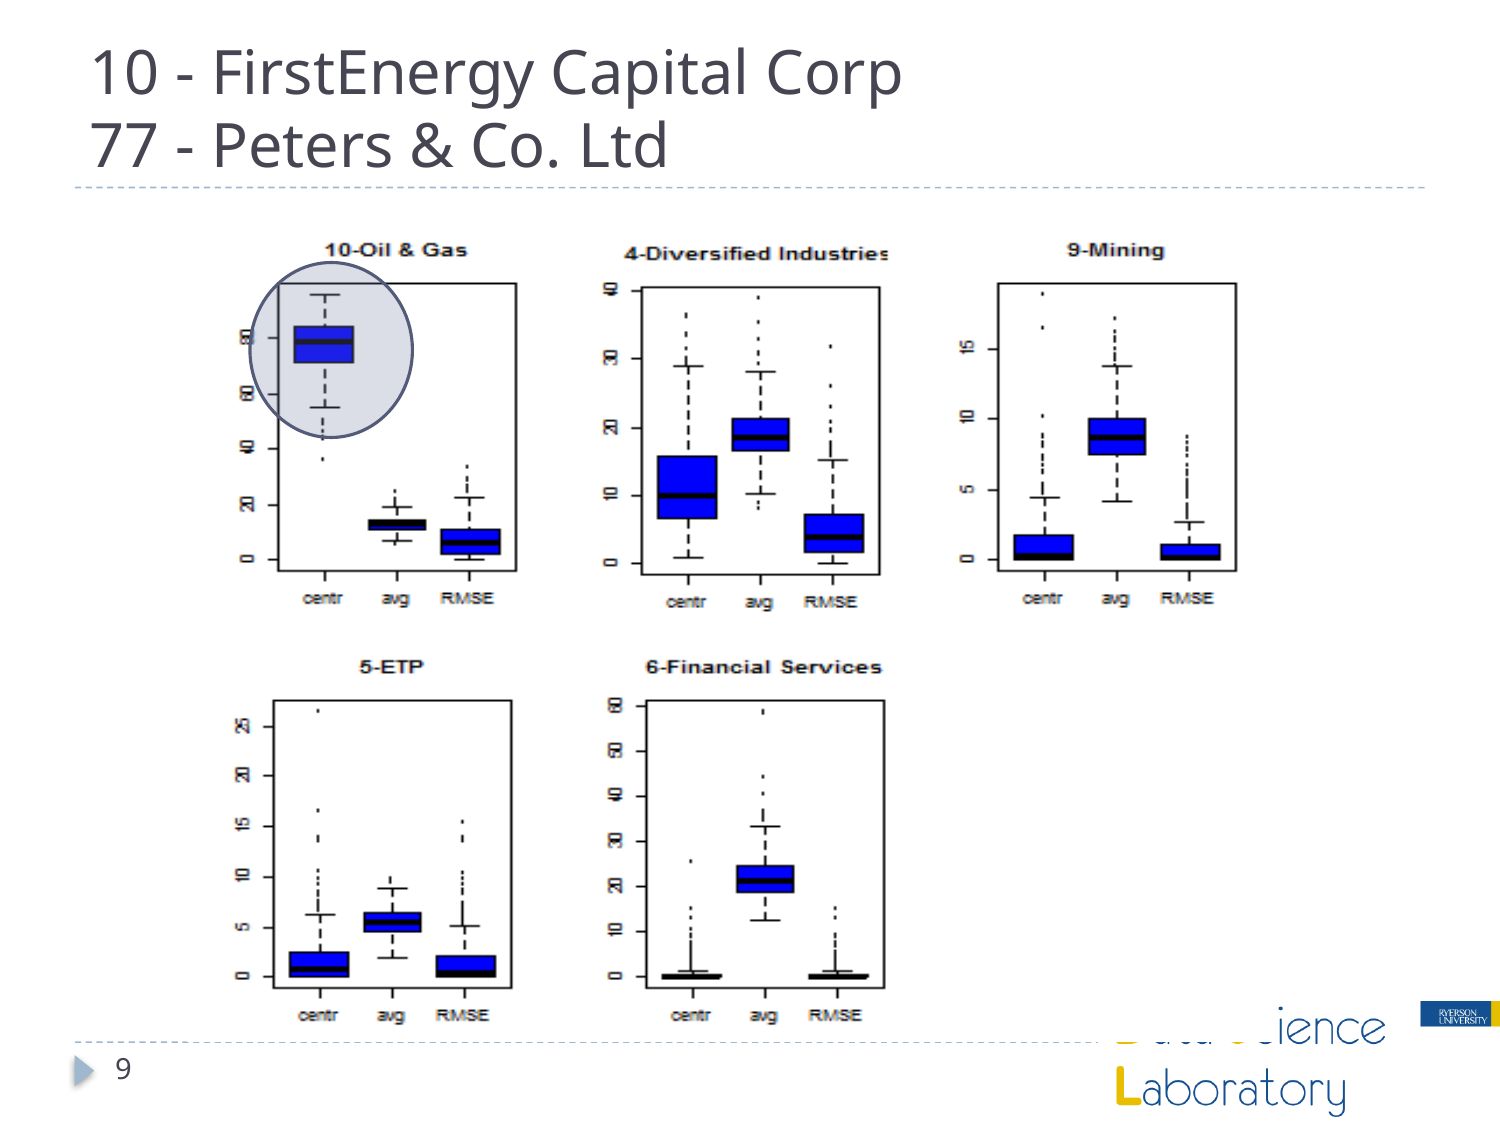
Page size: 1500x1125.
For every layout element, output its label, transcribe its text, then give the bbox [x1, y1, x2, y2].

picture [187, 220, 1500, 1125]
title 10 - FirstEnergy Capital Corp 77 - Peters & Co. Ltd [75, 24, 1425, 188]
slide_number 9 [100, 1042, 426, 1103]
